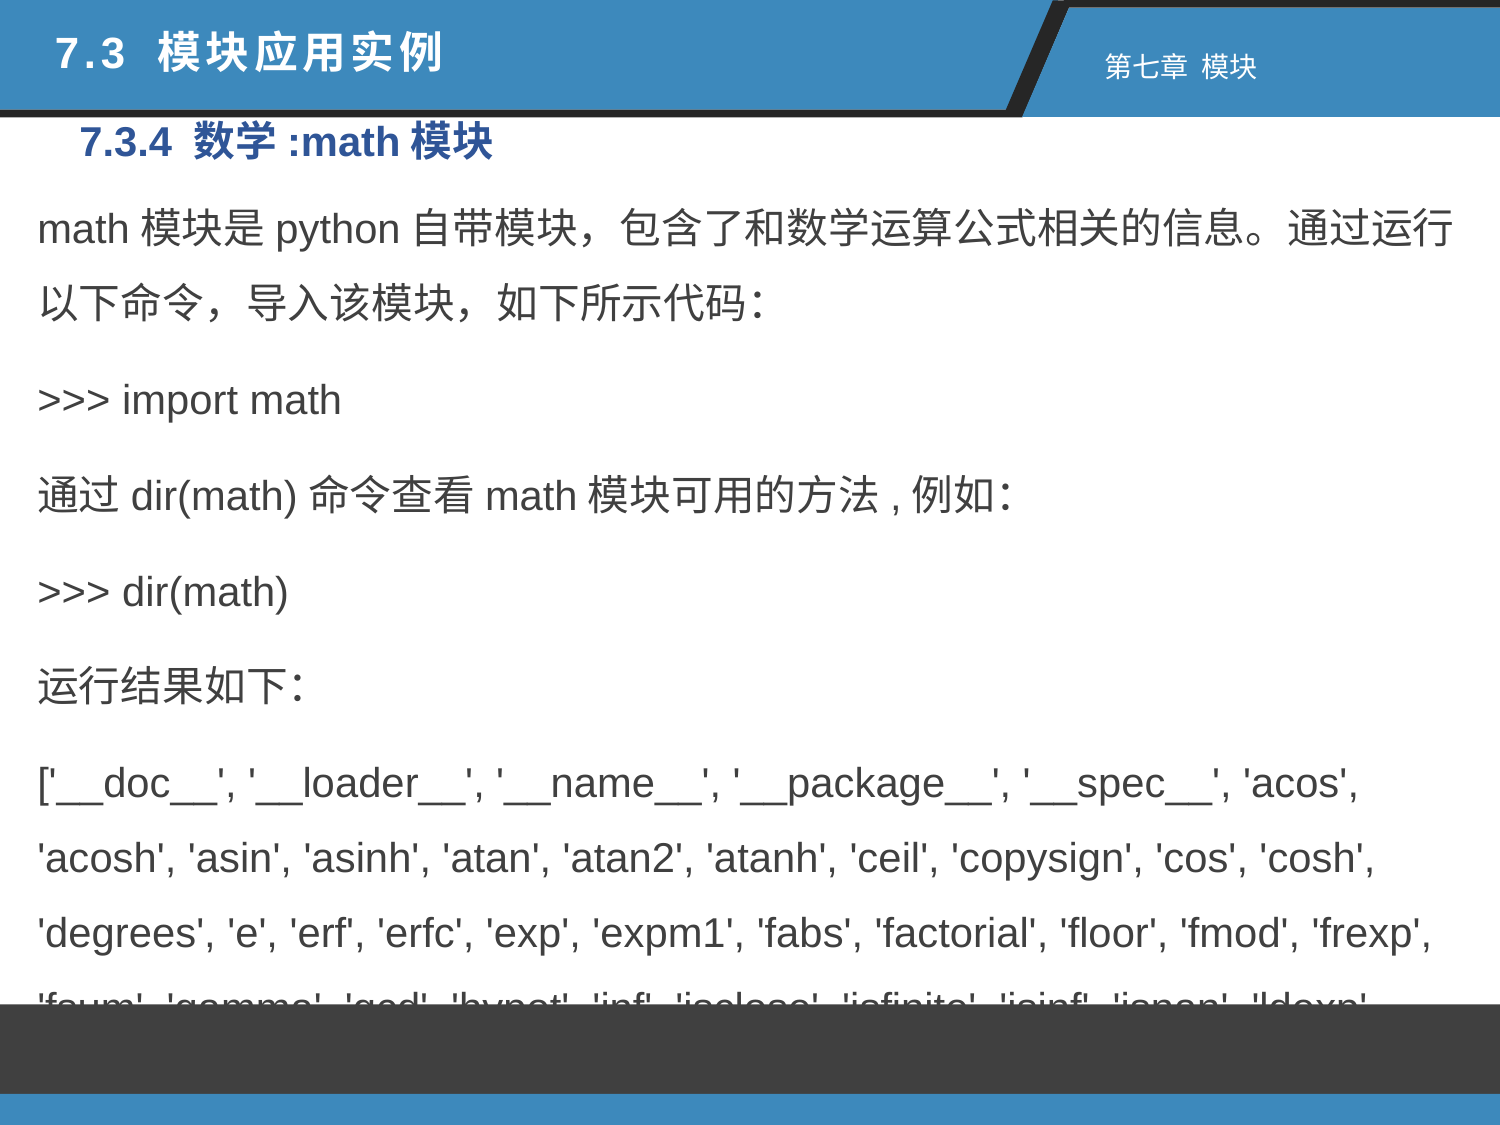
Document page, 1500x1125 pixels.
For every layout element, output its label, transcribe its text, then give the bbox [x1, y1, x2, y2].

list 7.3.4 数学:math模块 [64, 113, 1229, 169]
text_box 7.3 模块应用实例 [40, 17, 628, 85]
list math模块是python自带模块，包含了和数学运算公式相关的信息。通过运行以下命令，导入该模块，如下所示代码： >>> import math 通过dir(math)命令查看math模块可用的方法,例如： >>> dir(math) 运行结果如下： ['__doc__', '__loader__', '__name__', '__package__', '__spec__', 'acos', 'acosh', 'asin', 'asinh', 'atan', 'atan2', 'atanh', 'ceil', 'copysign', 'cos', 'cosh', 'degrees', 'e', 'erf', 'erfc', 'exp', 'expm1', 'fabs', 'factorial', 'floor', 'fmod', 'frexp', 'fsum', 'gamma', 'gcd', 'hypot', 'inf', 'isclose', 'isfinite', 'isinf', 'isnan', 'ldexp', [22, 169, 1500, 1026]
text_box 第七章 模块 [1070, 41, 1500, 91]
